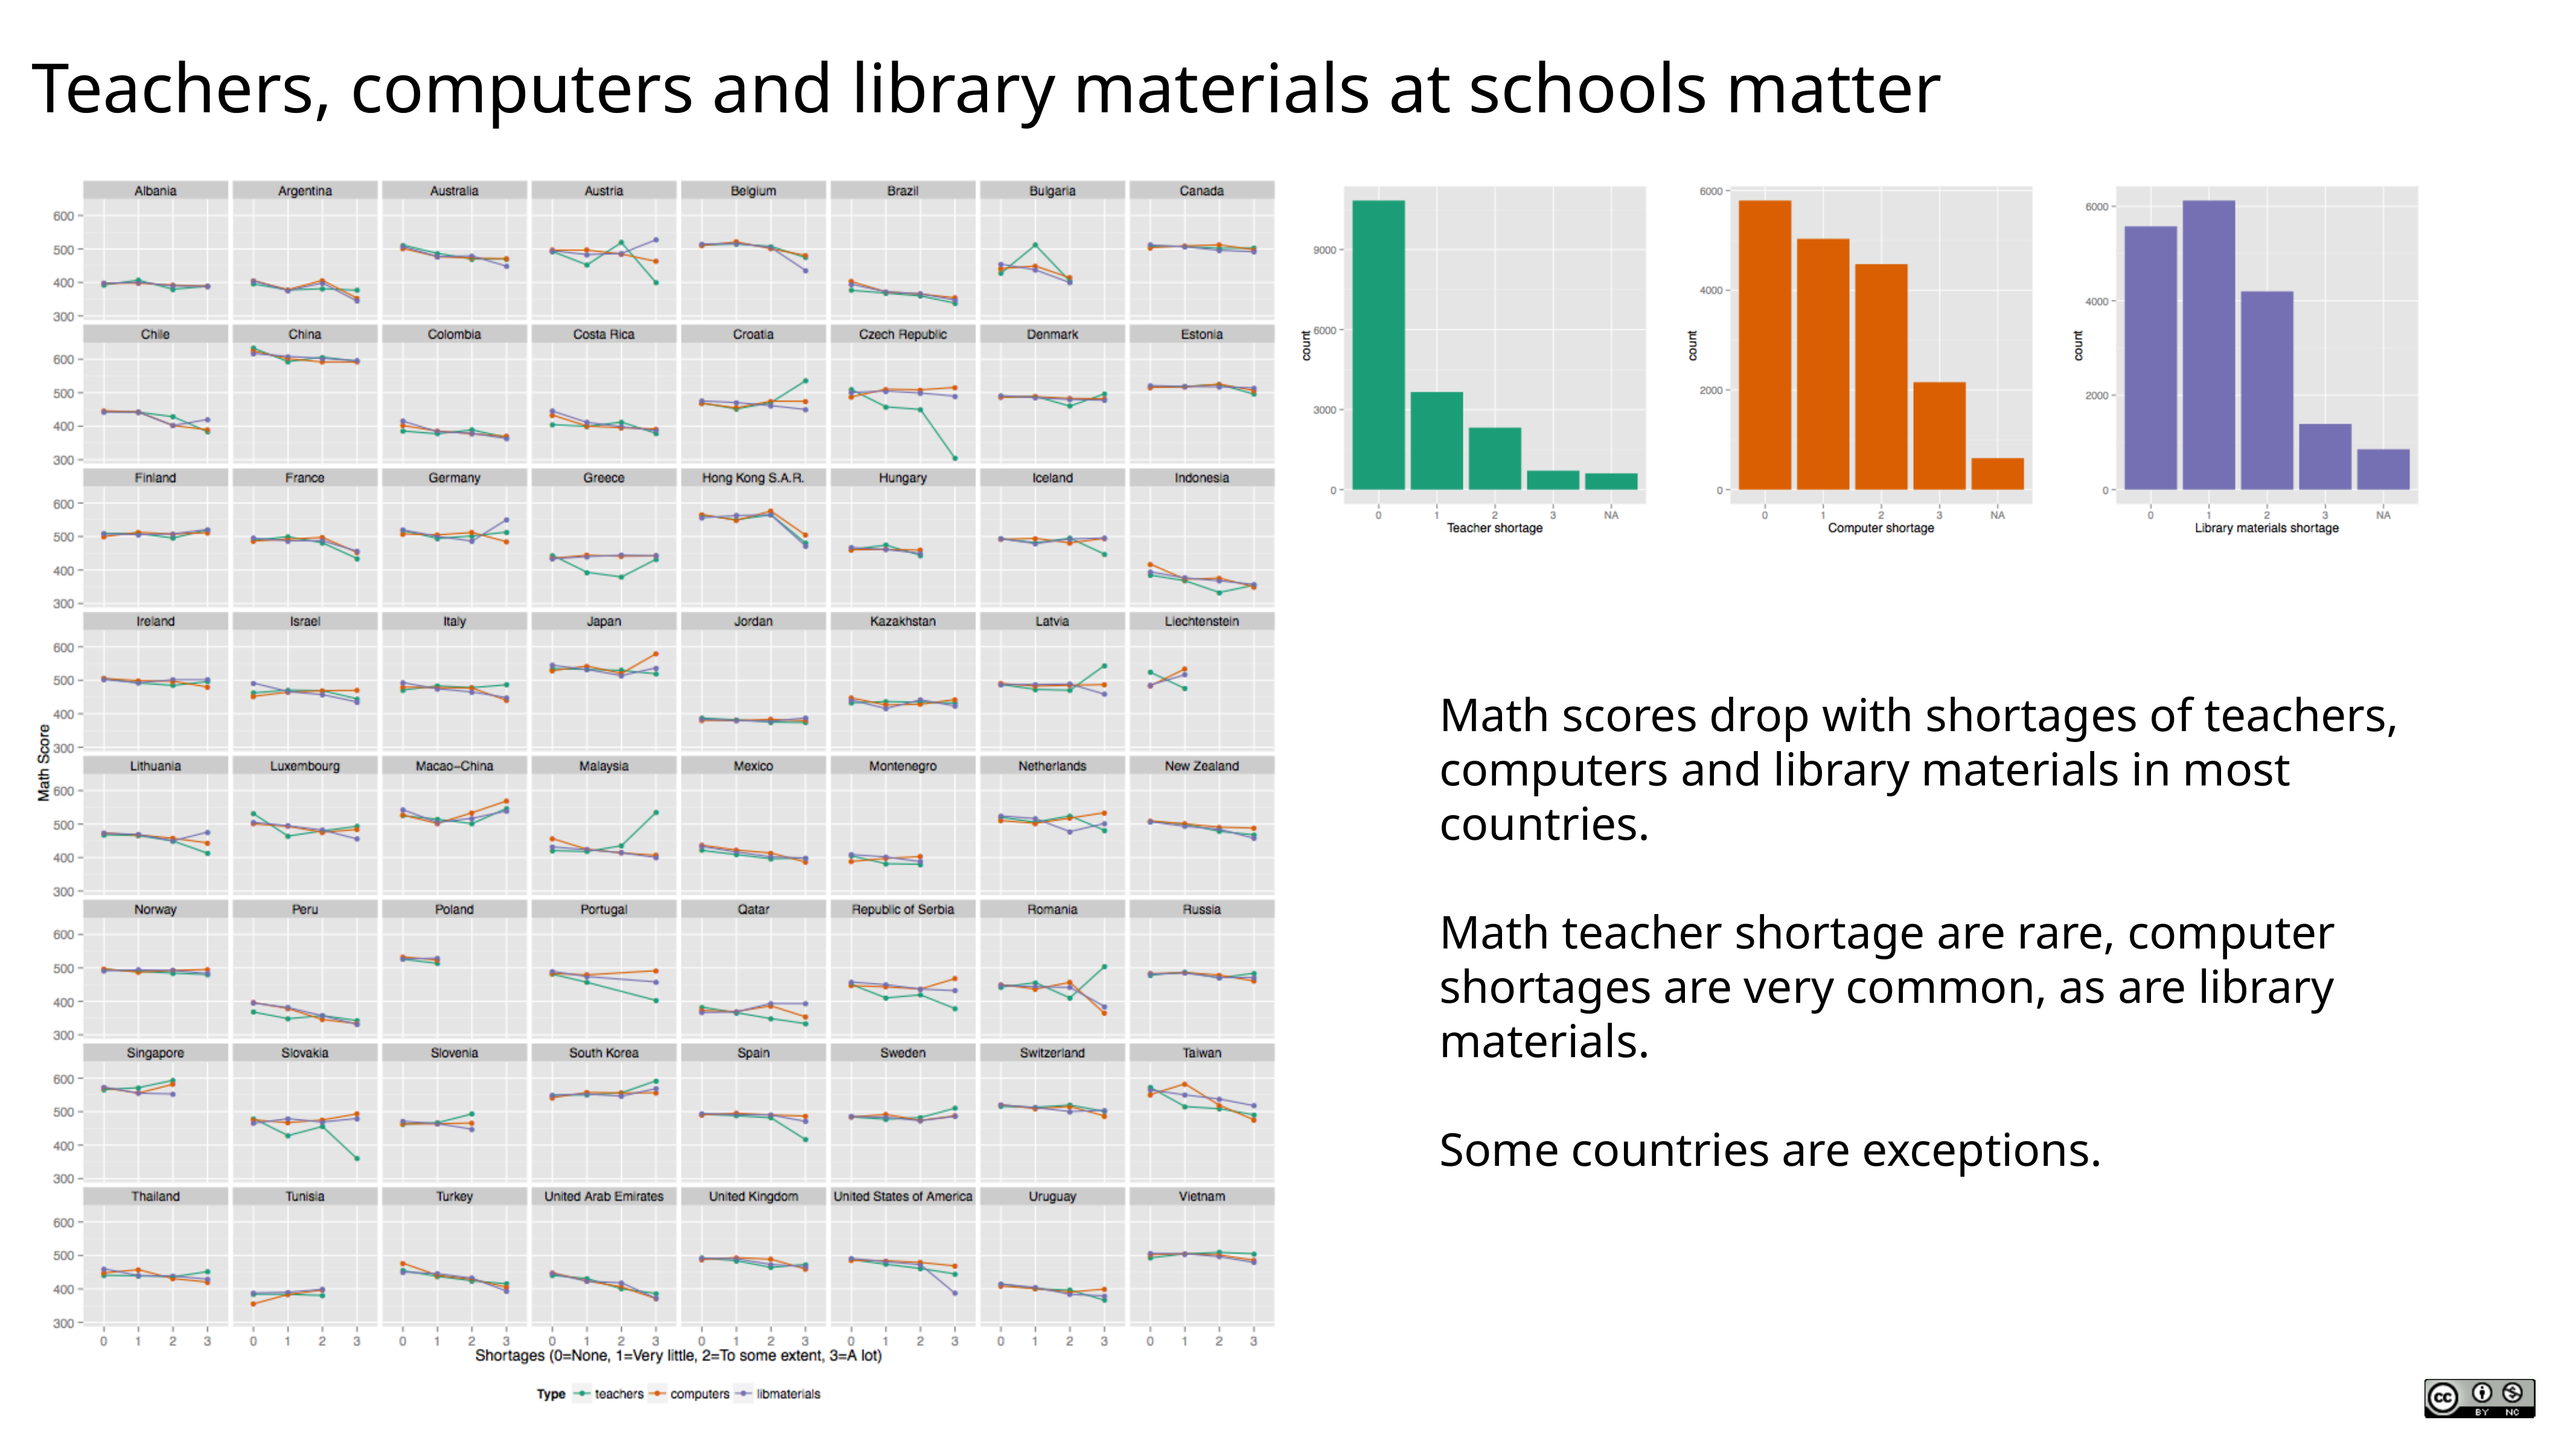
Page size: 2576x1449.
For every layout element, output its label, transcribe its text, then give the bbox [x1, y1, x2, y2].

picture [2062, 171, 2434, 543]
picture [2424, 1379, 2536, 1419]
text_box Teachers, computers and library materials at schools matter [24, 37, 2525, 134]
picture [1676, 171, 2048, 543]
text_box Math scores drop with shortages of teachers, computers and library materials in most countries. Math teacher shortage are rare, computer shortages are very common, as are library materials. Some countries are exceptions. [1431, 679, 2415, 1183]
picture [25, 163, 1661, 1431]
